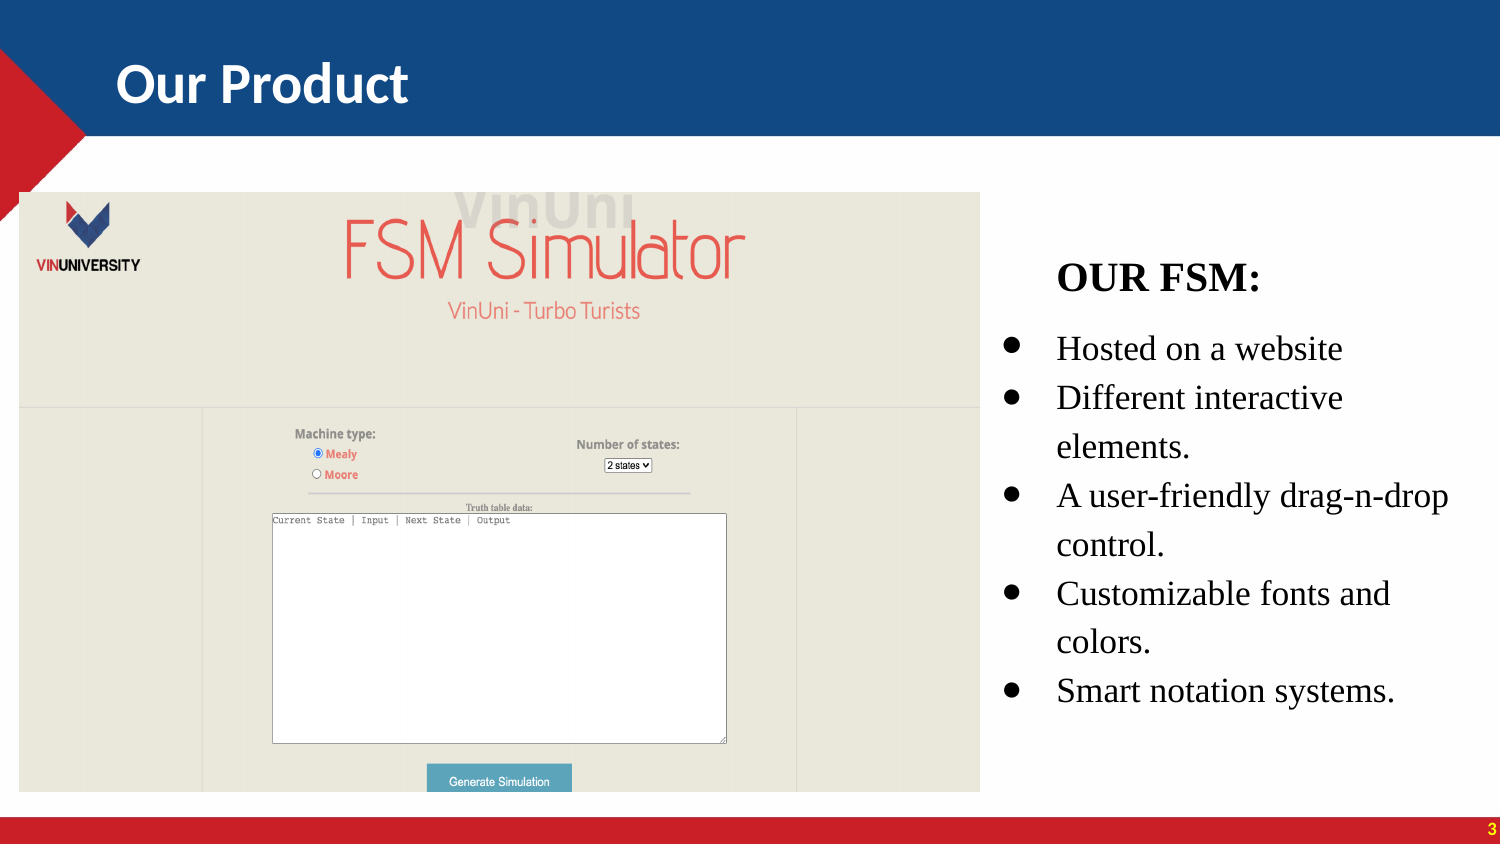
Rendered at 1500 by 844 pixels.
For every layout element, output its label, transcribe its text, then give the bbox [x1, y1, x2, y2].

text_box [101, 131, 1086, 227]
slide_number 3 [1170, 805, 1500, 844]
text_box OUR FSM: Hosted on a website Different interactive elements. A user-friendly drag-n-drop control. Customizable fonts and colors. Smart notation systems. [985, 227, 1474, 725]
picture [0, 0, 1500, 844]
text_box Our Product [101, 30, 1454, 131]
